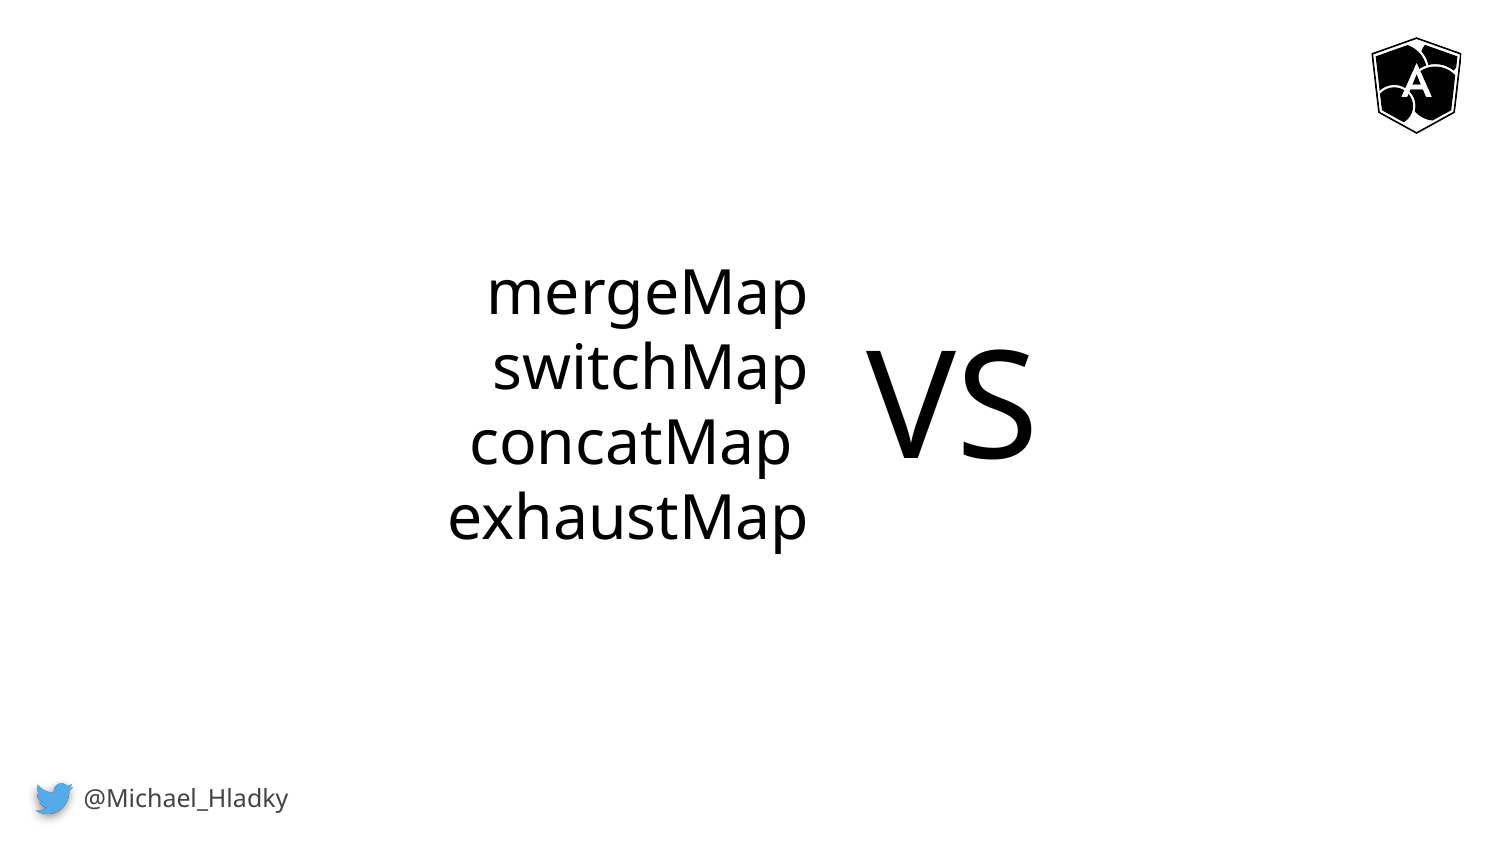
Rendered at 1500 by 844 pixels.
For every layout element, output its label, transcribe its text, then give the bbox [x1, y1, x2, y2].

picture [1371, 37, 1462, 135]
title VS [851, 293, 1066, 511]
picture [26, 771, 82, 827]
title mergeMap switchMap concatMap exhaustMap [397, 122, 825, 683]
